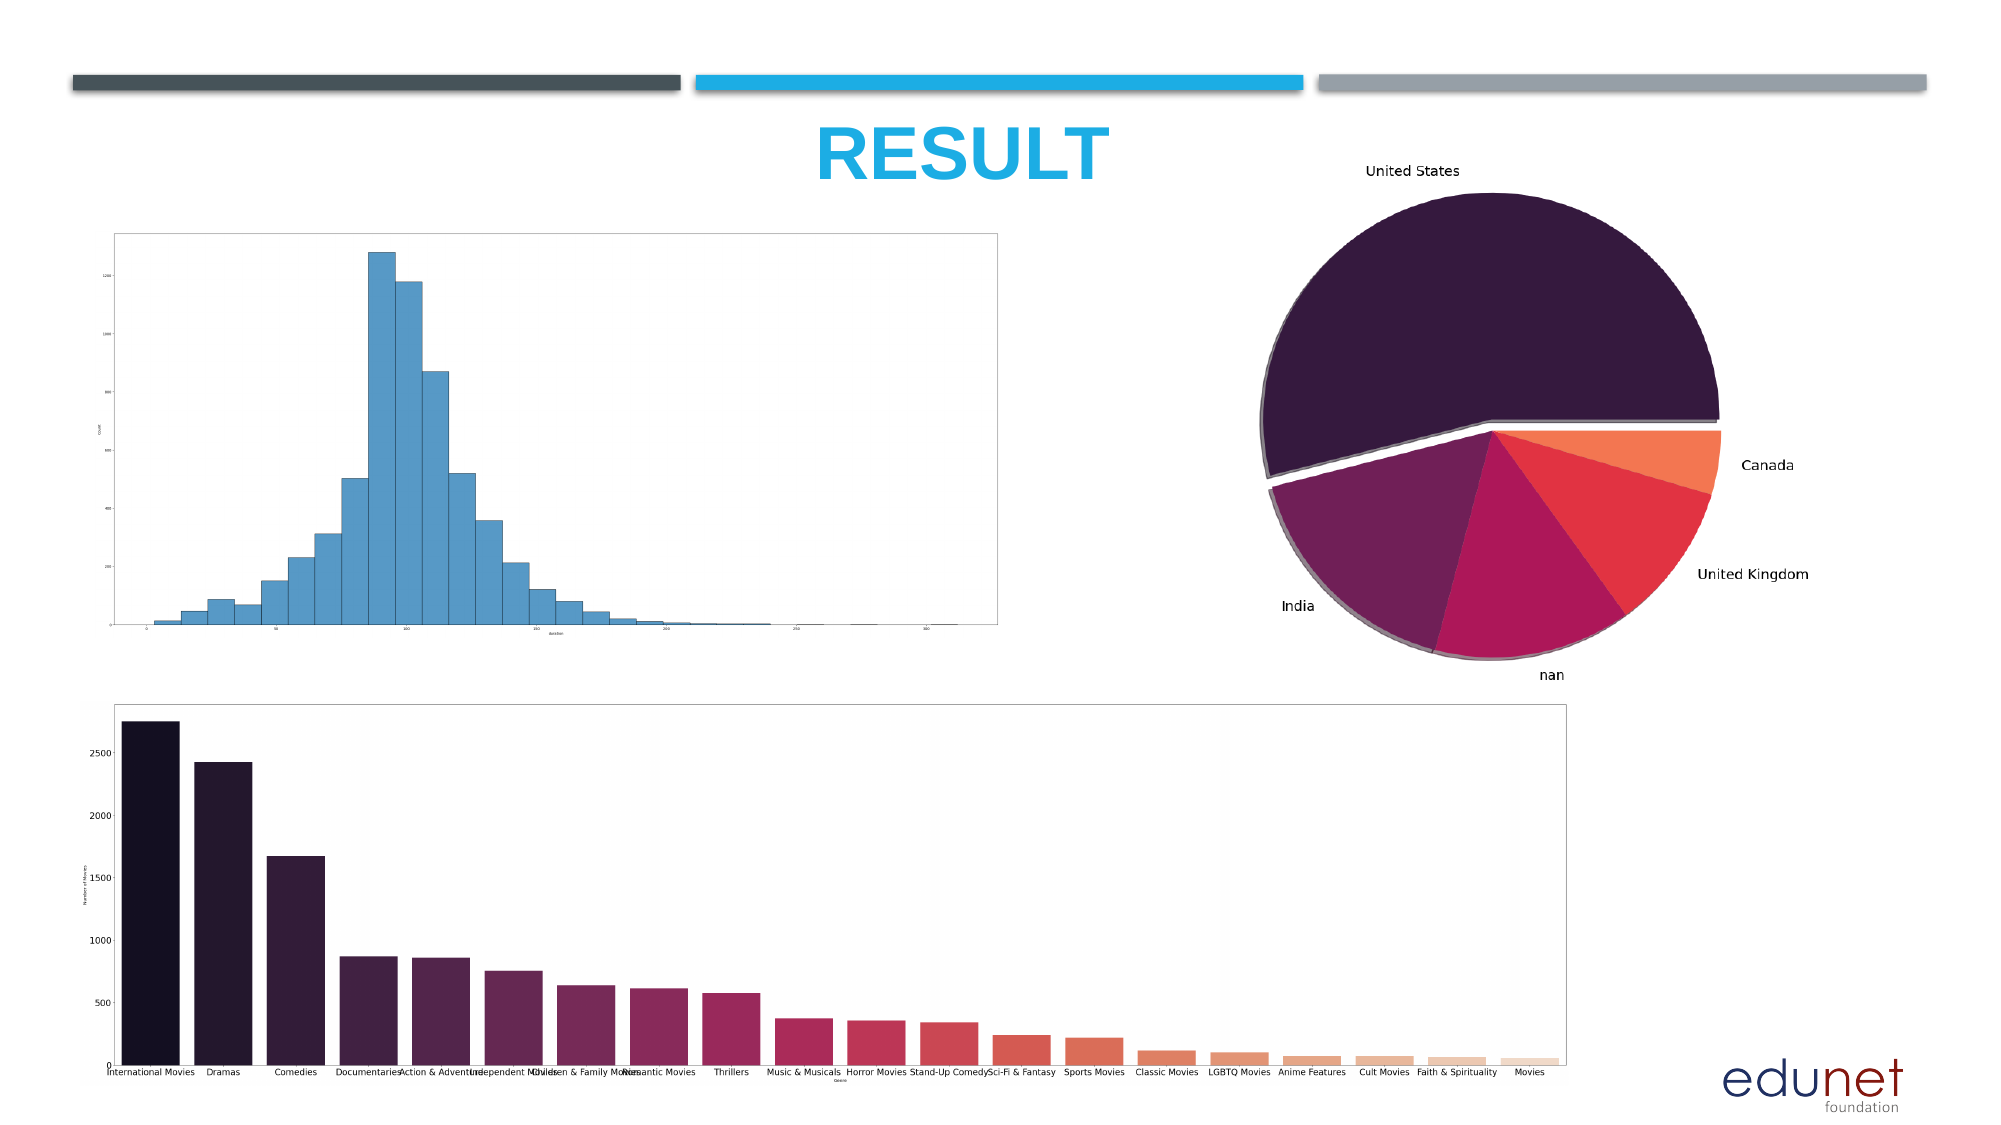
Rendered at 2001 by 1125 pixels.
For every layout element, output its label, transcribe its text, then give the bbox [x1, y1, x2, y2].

title RESULT [95, 115, 1905, 203]
picture [80, 700, 1570, 1086]
picture [1251, 157, 1816, 691]
picture [1719, 1056, 1905, 1116]
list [94, 231, 1001, 639]
